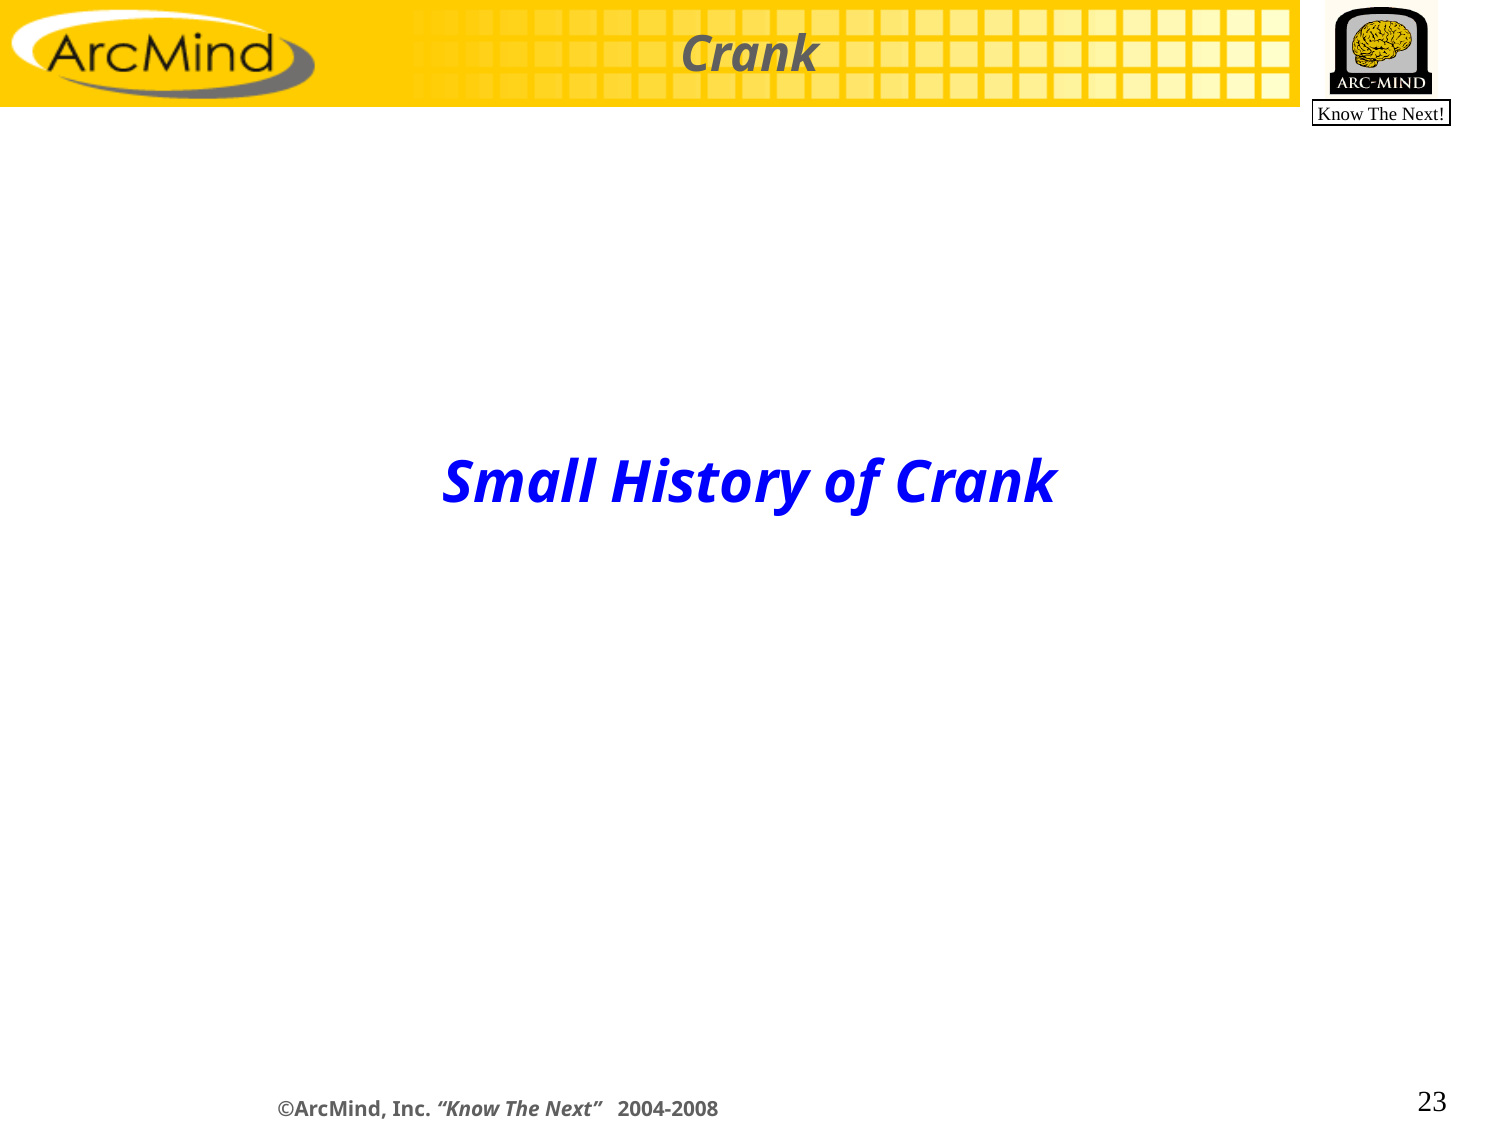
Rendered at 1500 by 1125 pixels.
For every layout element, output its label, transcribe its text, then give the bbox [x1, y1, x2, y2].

title Small History of Crank [112, 349, 1388, 591]
picture [1325, 0, 1438, 99]
slide_number 23 [1149, 1074, 1463, 1125]
footer ©ArcMind, Inc. “Know The Next” 2004-2008 [262, 1087, 1149, 1125]
picture [0, 0, 1300, 107]
